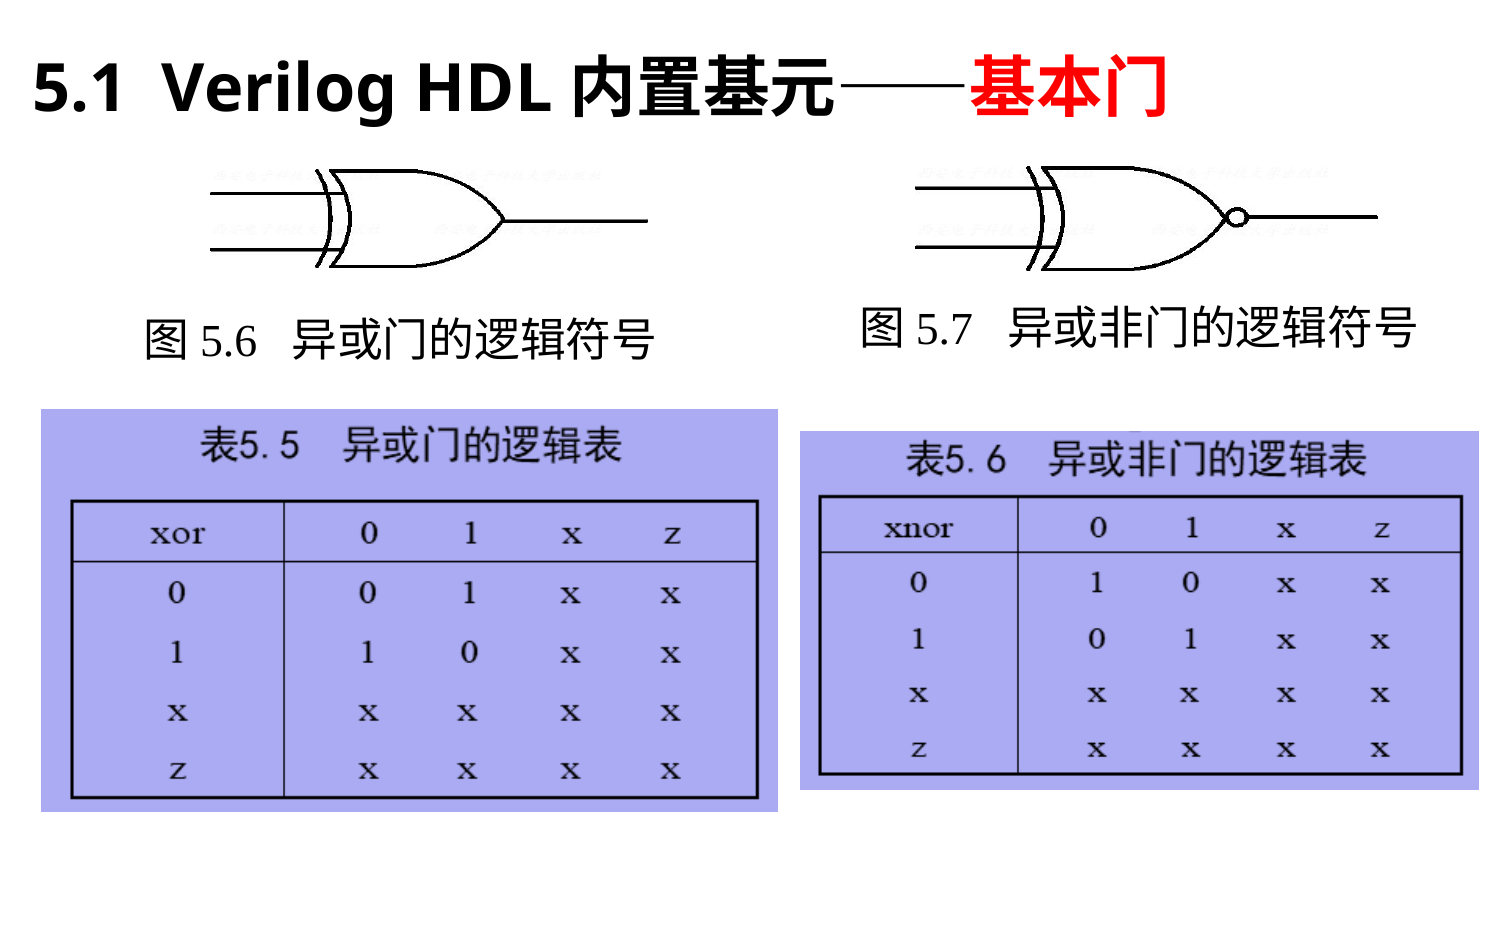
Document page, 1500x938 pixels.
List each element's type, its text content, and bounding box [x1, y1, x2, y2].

text_box 图5.7 异或非门的逻辑符号 [843, 291, 1435, 357]
picture [209, 168, 648, 269]
picture [799, 431, 1479, 790]
text_box 5.1 Verilog HDL内置基元——基本门 [17, 37, 1329, 132]
list 图5.6 异或门的逻辑符号 [100, 303, 701, 369]
picture [40, 409, 778, 812]
picture [915, 166, 1379, 271]
